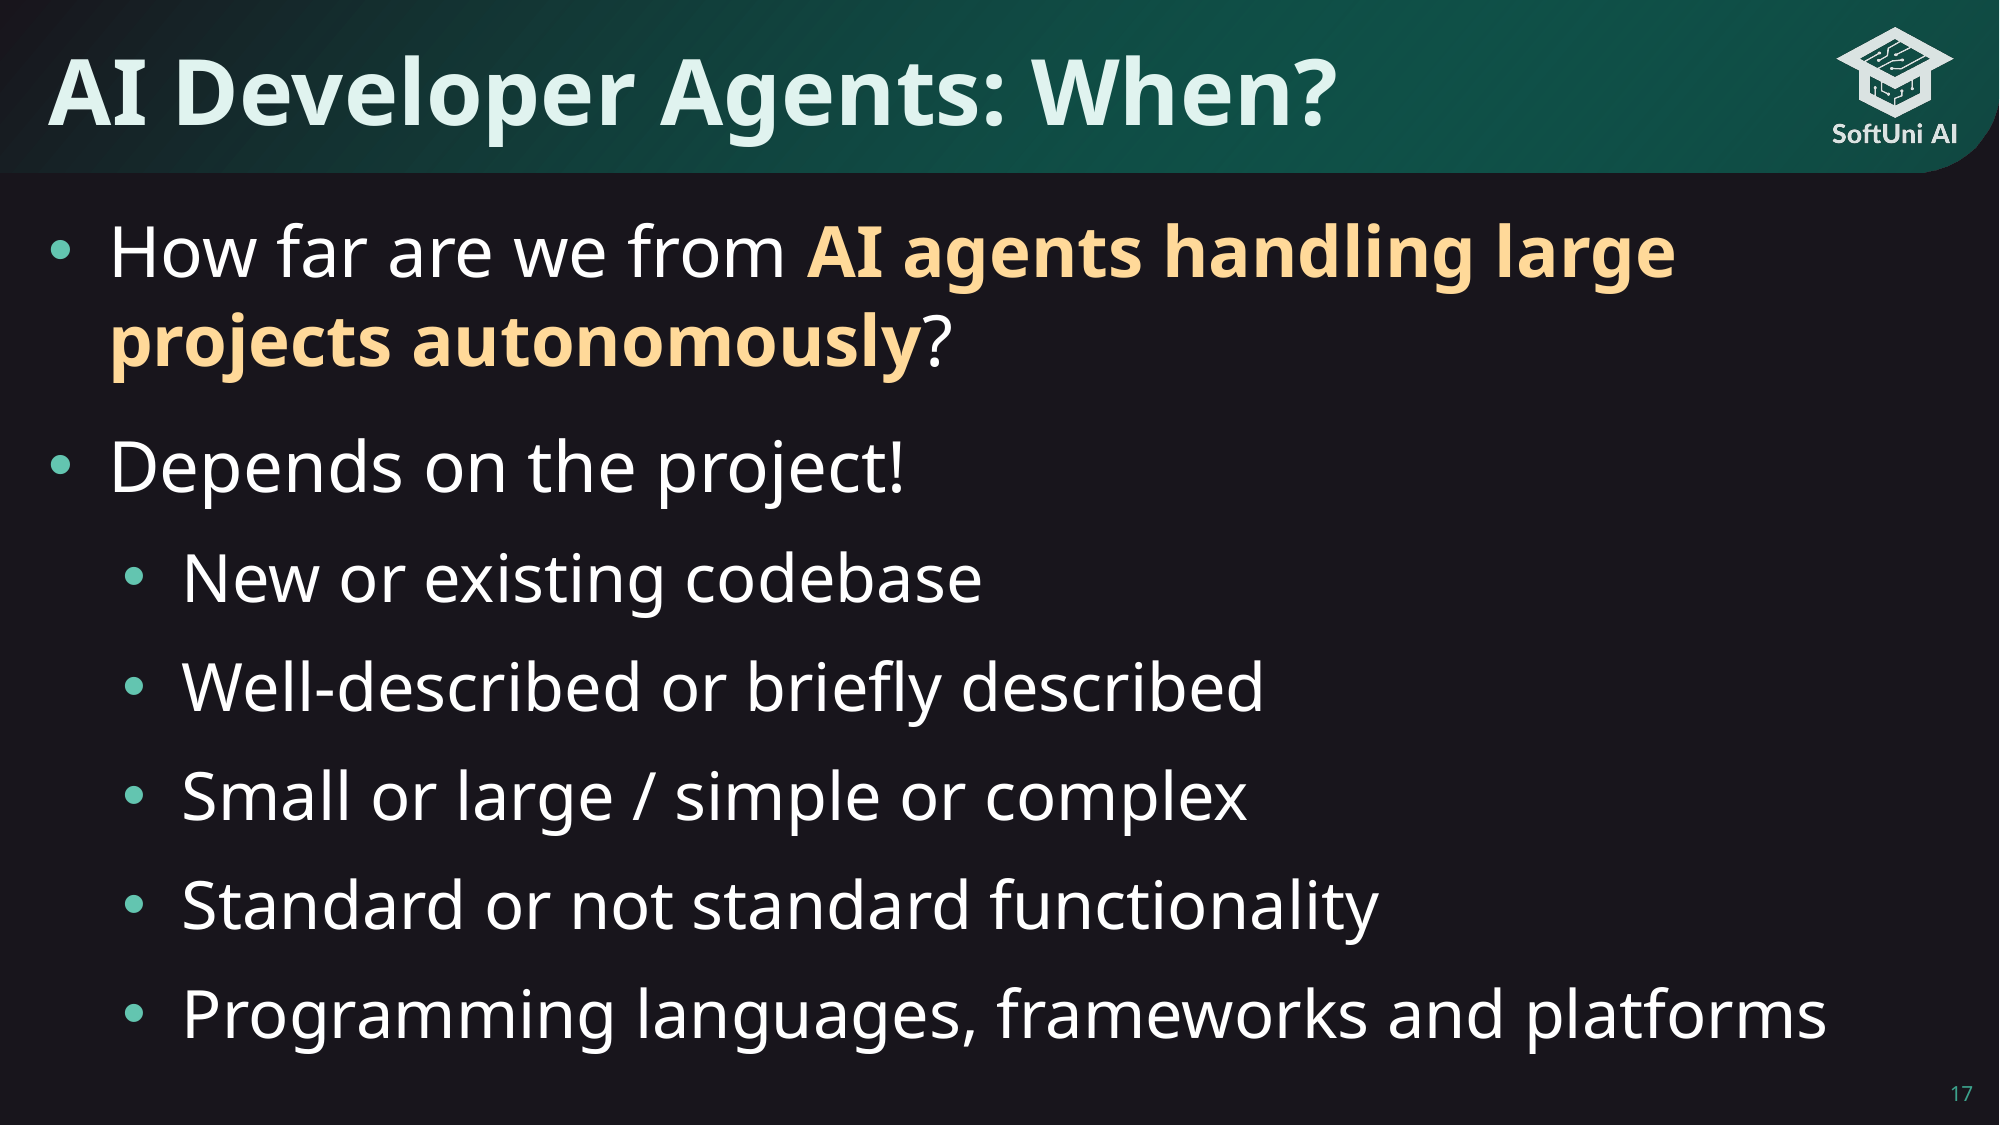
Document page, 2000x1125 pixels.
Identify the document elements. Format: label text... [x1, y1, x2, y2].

picture [1832, 26, 1957, 144]
title AI Developer Agents: When? [31, 16, 1803, 162]
list How far are we from AI agents handling large projects autonomously? Depends on the project! New or existing codebase Well-described or briefly described Small or large / simple or complex Standard or not standard functionality Programming languages, frameworks and platforms [31, 196, 1969, 1109]
slide_number 17 [1927, 1067, 1989, 1117]
